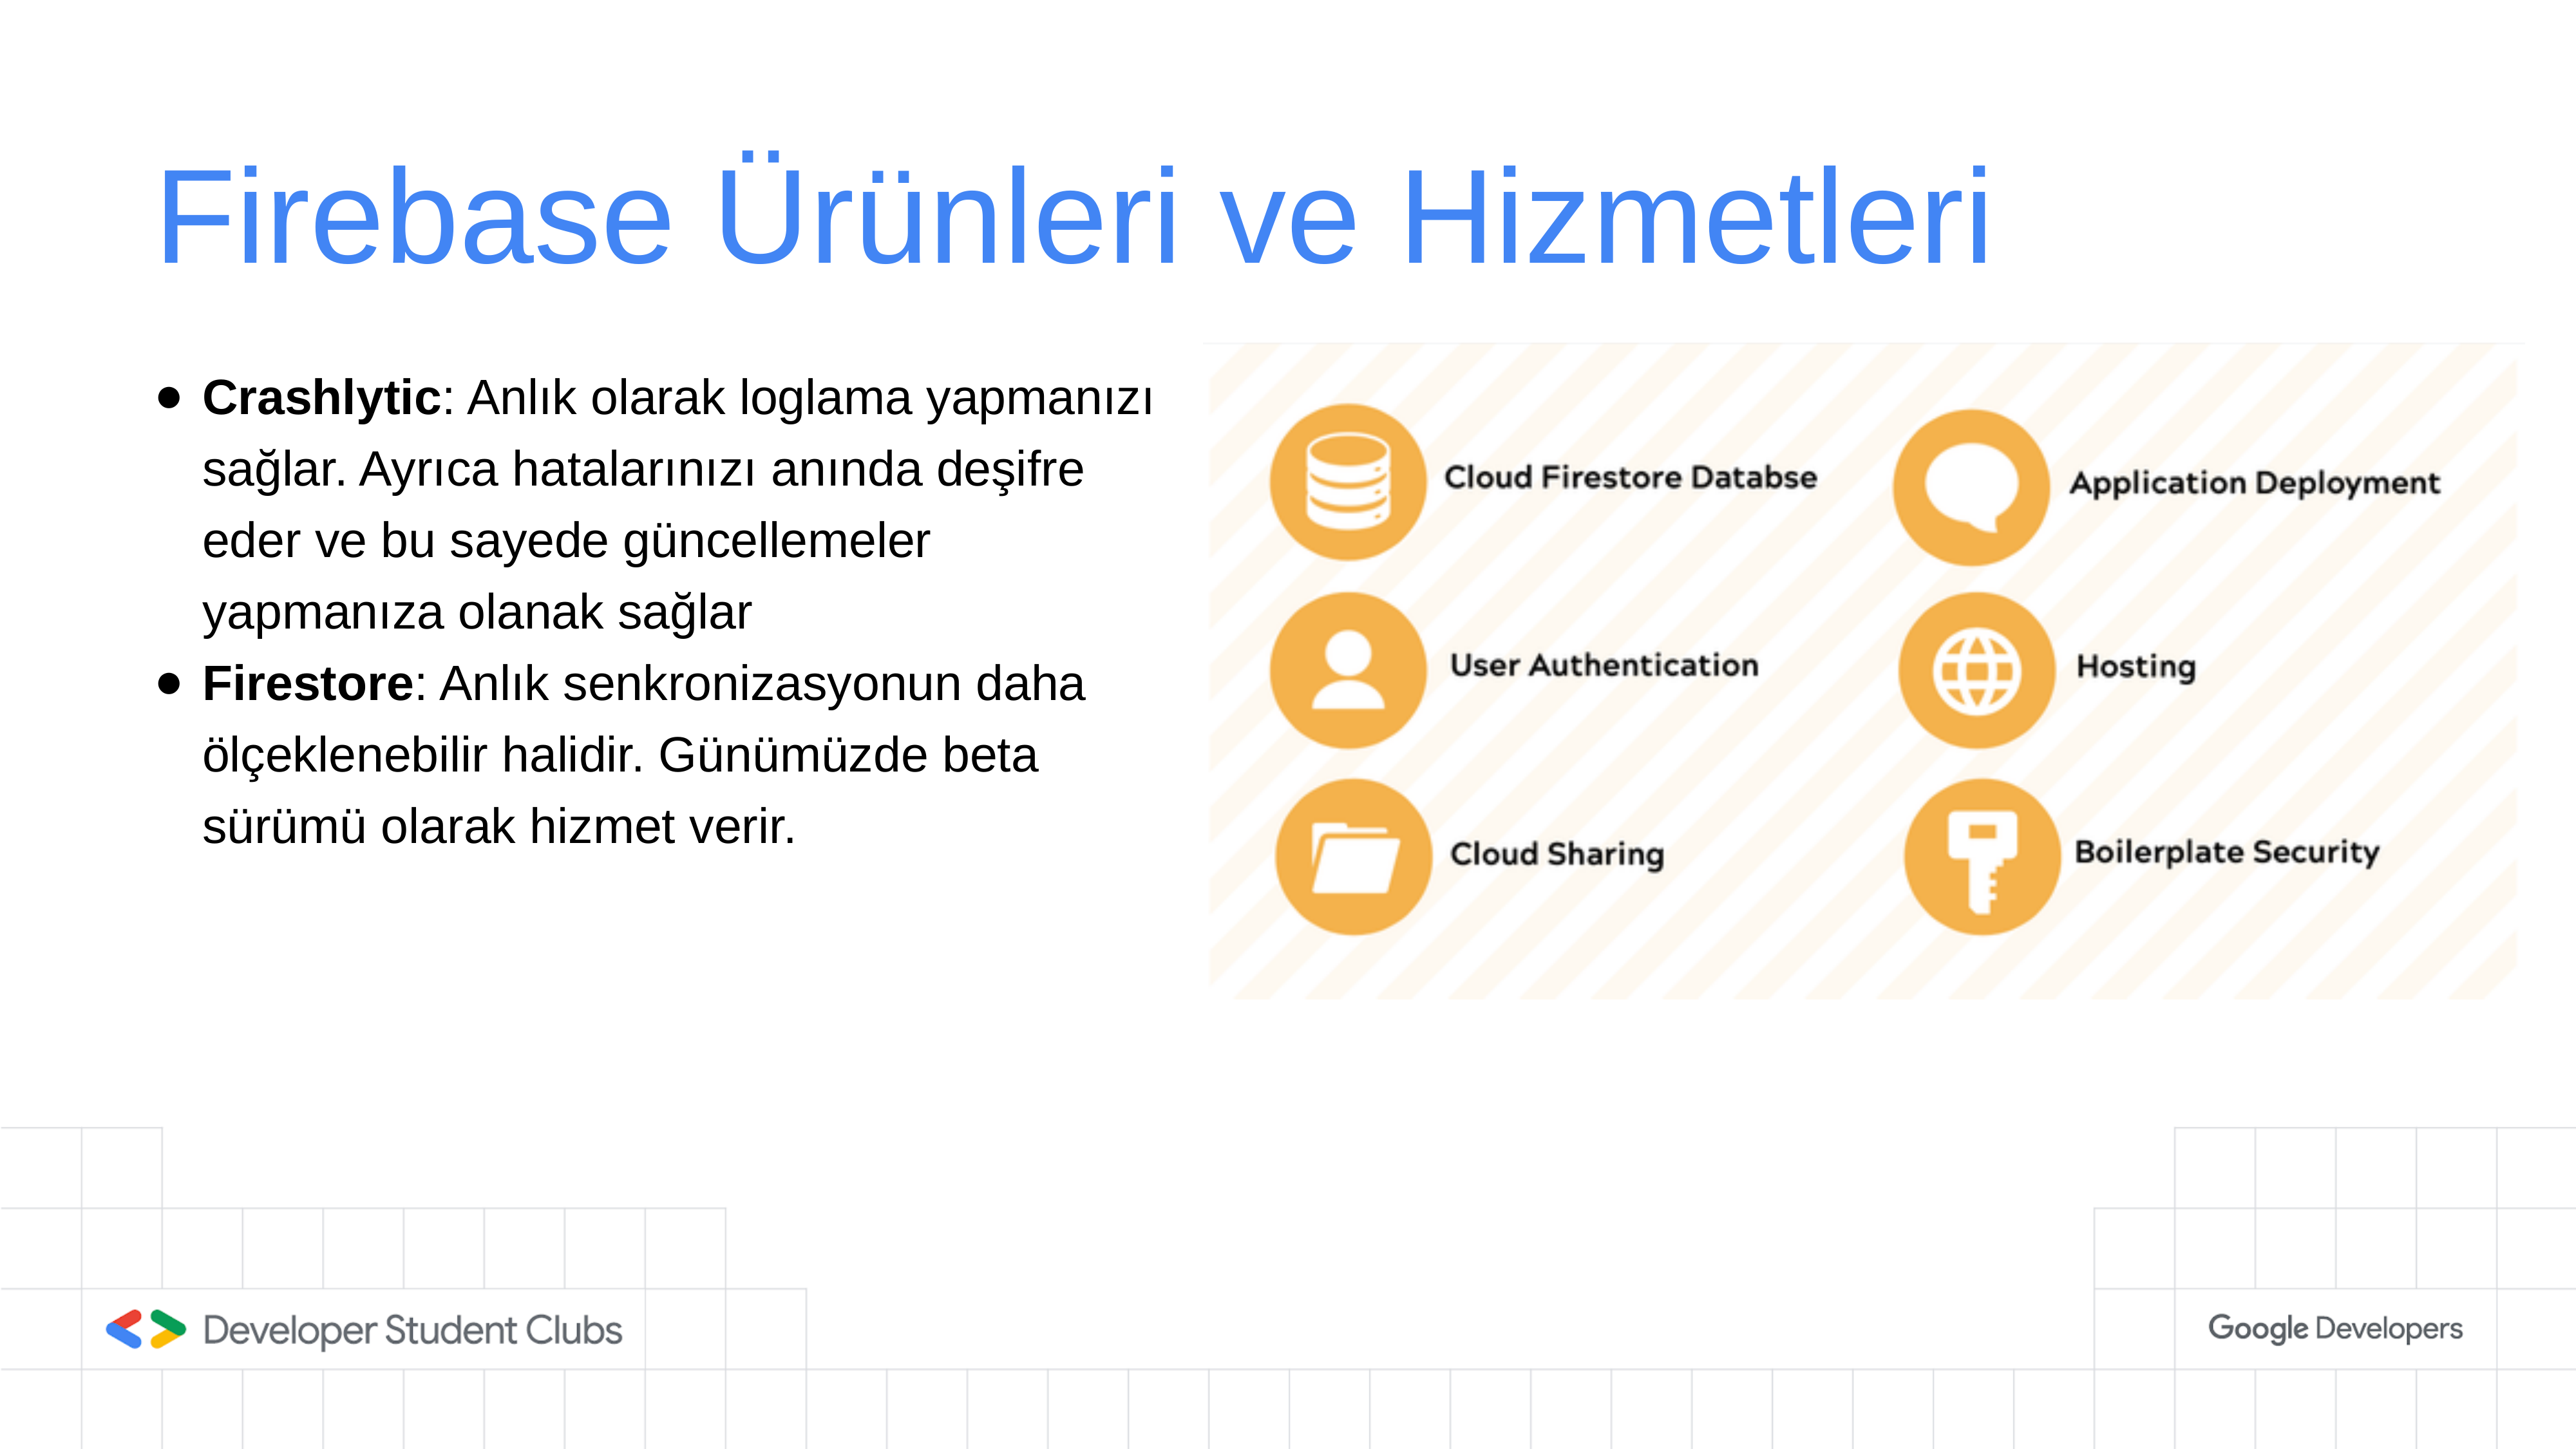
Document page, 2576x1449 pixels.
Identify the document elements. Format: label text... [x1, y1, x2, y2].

title Crashlytic: Anlık olarak loglama yapmanızı sağlar. Ayrıca hatalarınızı anında deşifre eder ve bu sayede güncellemeler yapmanıza olanak sağlar Firestore: Anlık senkronizasyonun daha ölçeklenebilir halidir. Günümüzde beta sürümü olarak hizmet verir. [144, 343, 1188, 999]
title Firebase Ürünleri ve Hizmetleri [144, 119, 2454, 312]
picture [0, 0, 2576, 1449]
